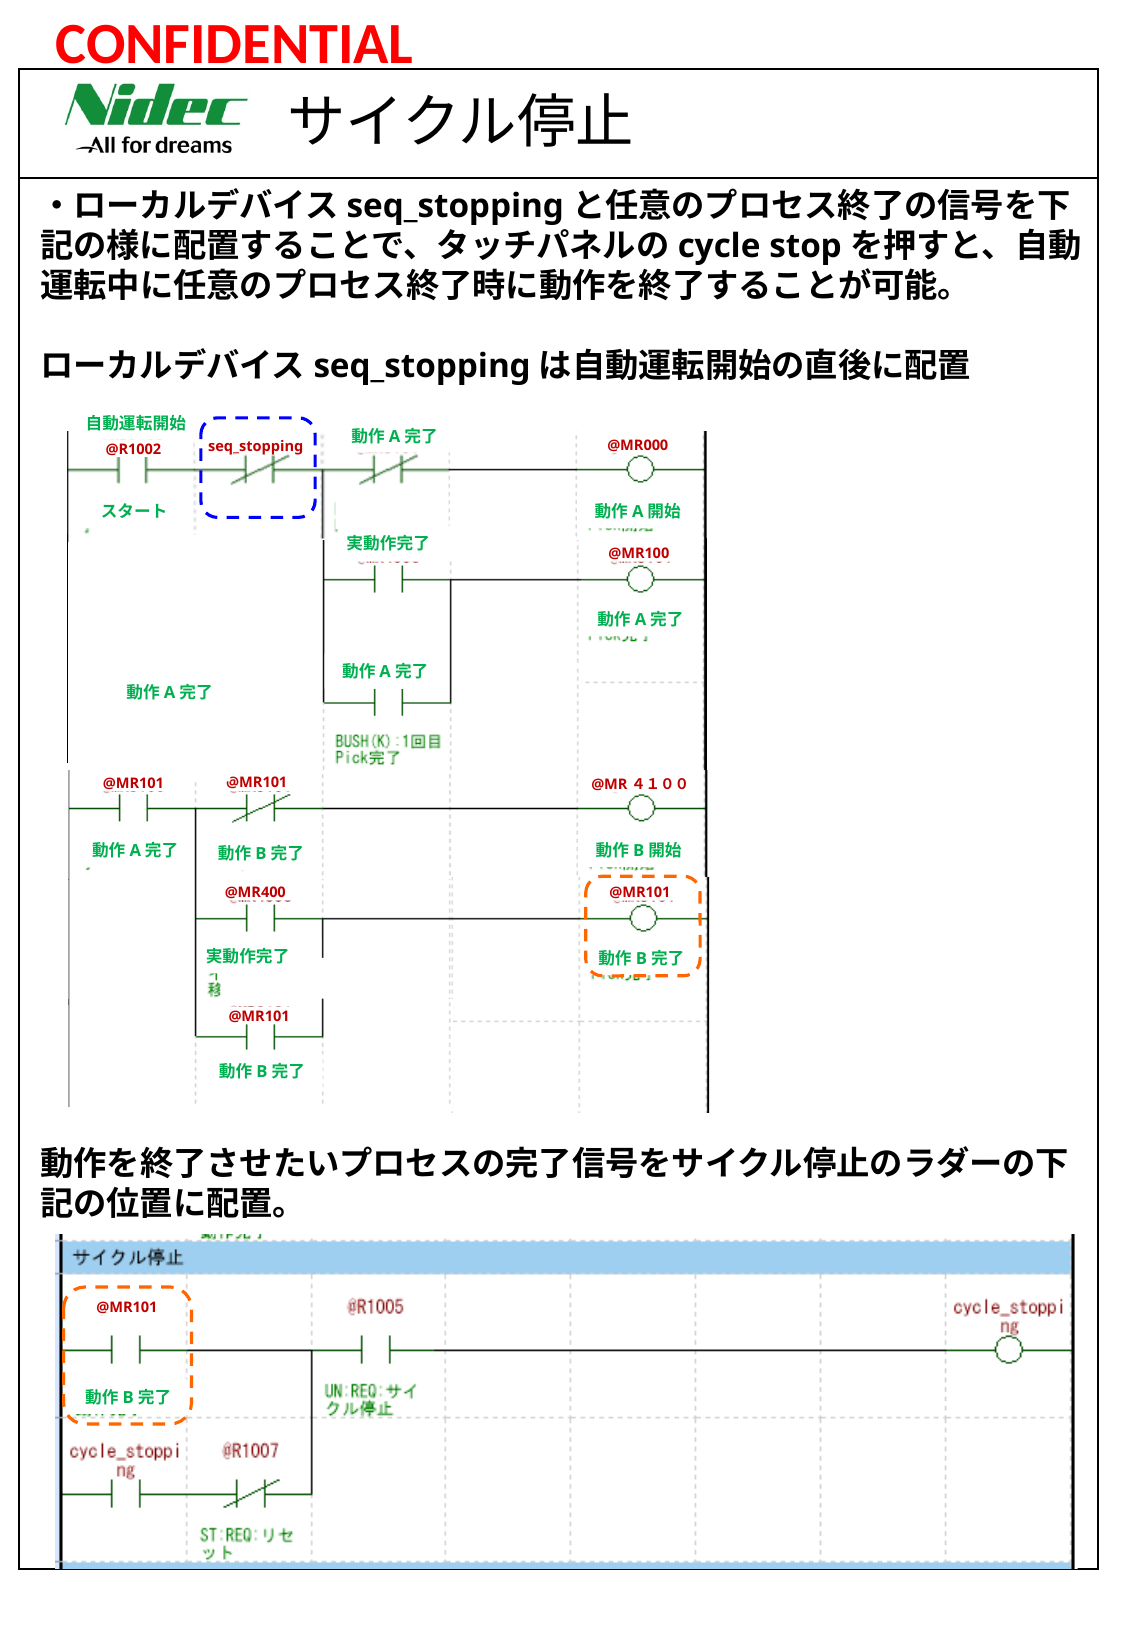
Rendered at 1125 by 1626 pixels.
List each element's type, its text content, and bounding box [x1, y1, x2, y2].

picture [49, 70, 263, 168]
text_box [55, 1234, 1078, 1569]
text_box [67, 405, 710, 1113]
text_box ・ローカルデバイスseq_stoppingと任意のプロセス終了の信号を下記の様に配置することで、タッチパネルのcycle stopを押すと、自動運転中に任意のプロセス終了時に動作を終了することが可能。 ローカルデバイスseq_stoppingは自動運転開始の直後に配置 動作を終了させたいプロセスの完了信号をサイクル停止のラダーの下記の位置に配置。 [25, 177, 1107, 1230]
title サイクル停止 [272, 74, 1082, 174]
